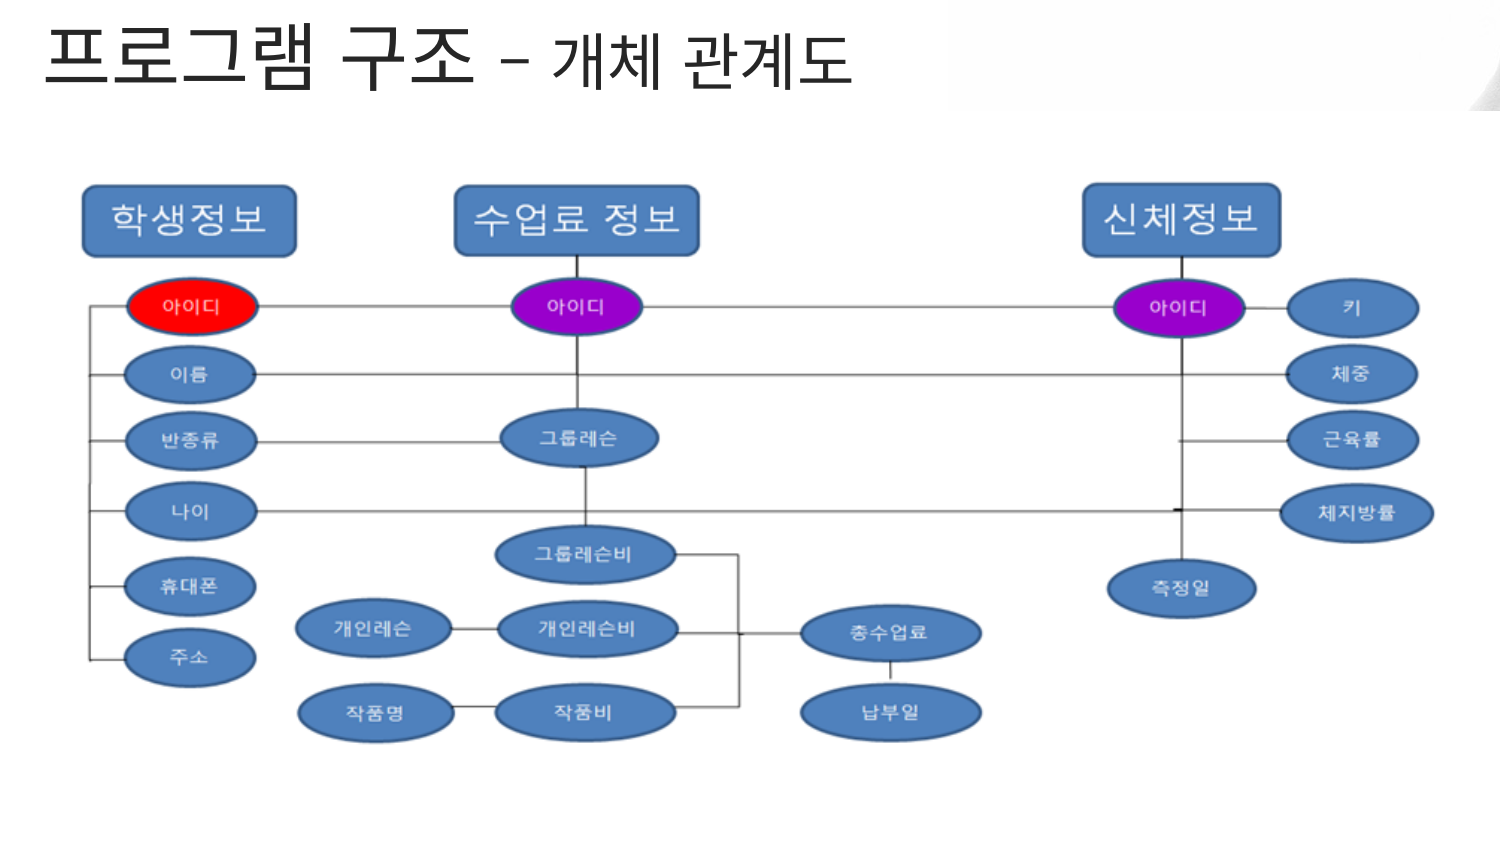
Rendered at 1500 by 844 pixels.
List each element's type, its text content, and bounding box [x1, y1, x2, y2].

picture [0, 0, 1500, 844]
title 프로그램 구조 – 개체 관계도 [27, 0, 1282, 110]
